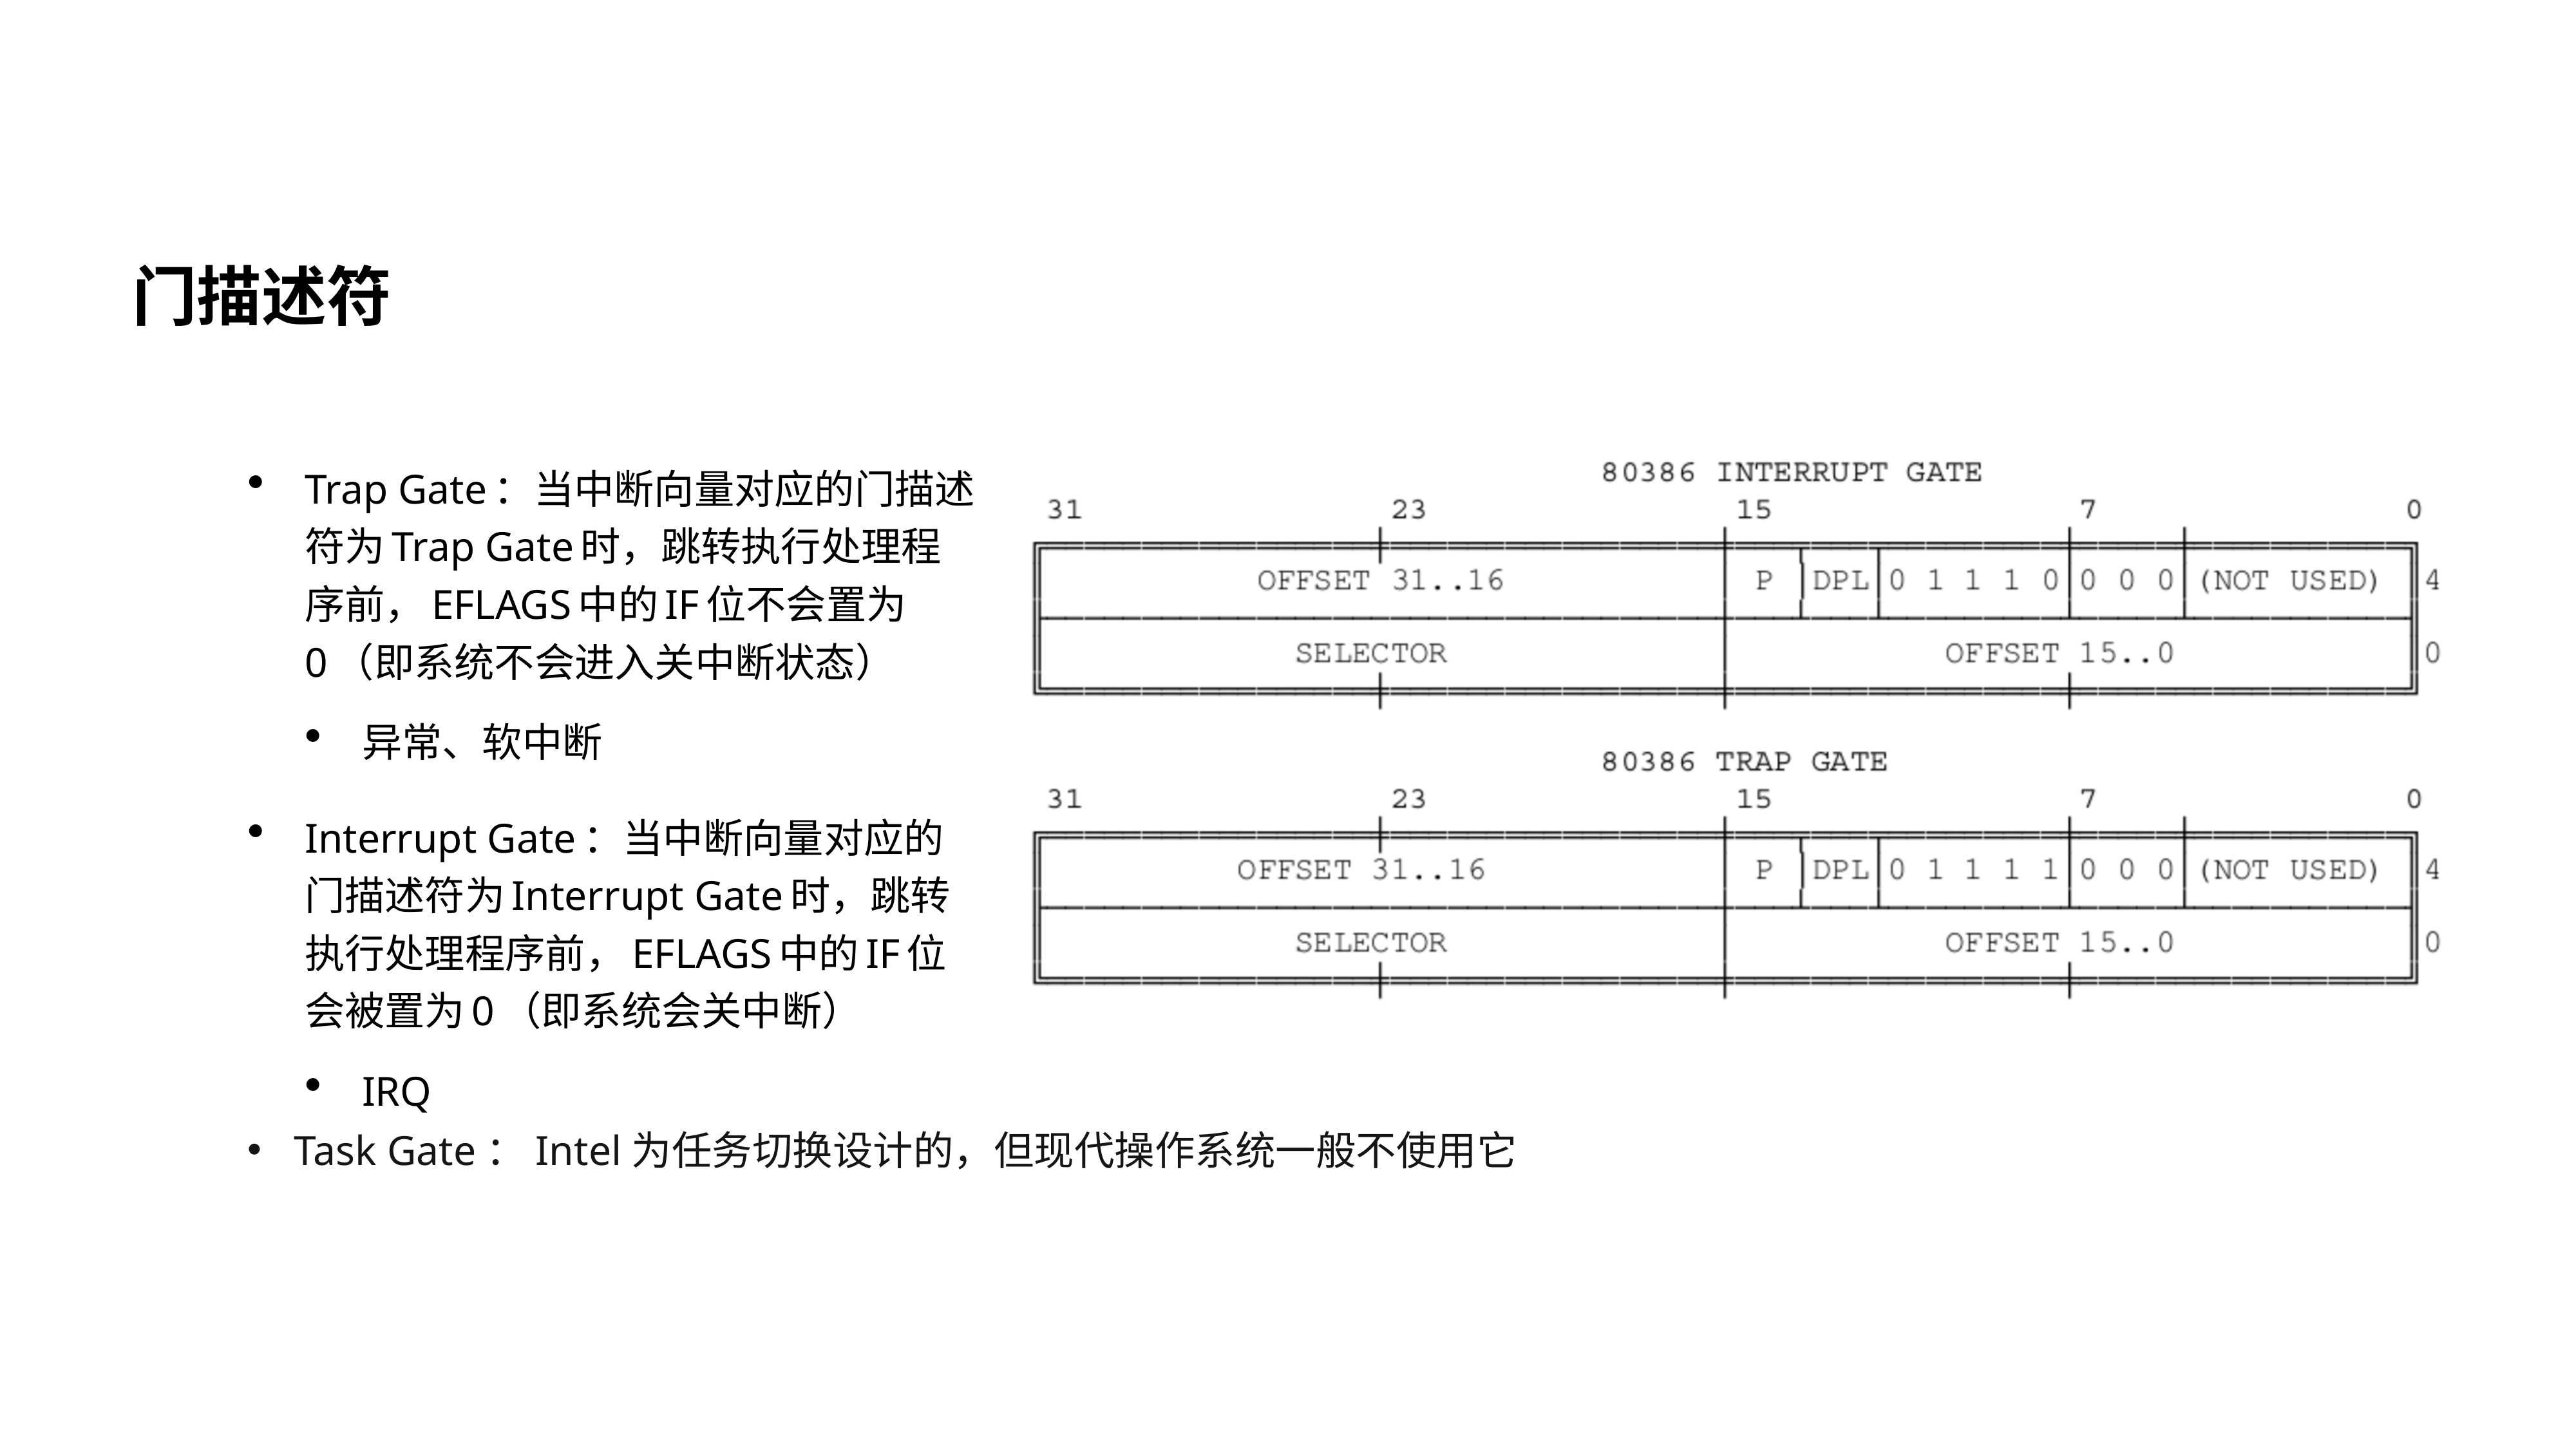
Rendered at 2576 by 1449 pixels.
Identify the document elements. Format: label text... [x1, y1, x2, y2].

picture [983, 427, 2467, 1022]
list 门描述符 [127, 250, 2449, 350]
list Trap Gate：当中断向量对应的门描述符为Trap Gate时，跳转执行处理程序前，EFLAGS中的IF位不会置为0（即系统不会进入关中断状态） 异常、软中断 Interrupt Gate：当中断向量对应的门描述符为Interrupt Gate时，跳转执行处理程序前，EFLAGS中的IF位会被置为0（即系统会关中断） IRQ [127, 448, 984, 1139]
text_box Task Gate：Intel为任务切换设计的，但现代操作系统一般不使用它 [242, 1119, 1726, 1227]
